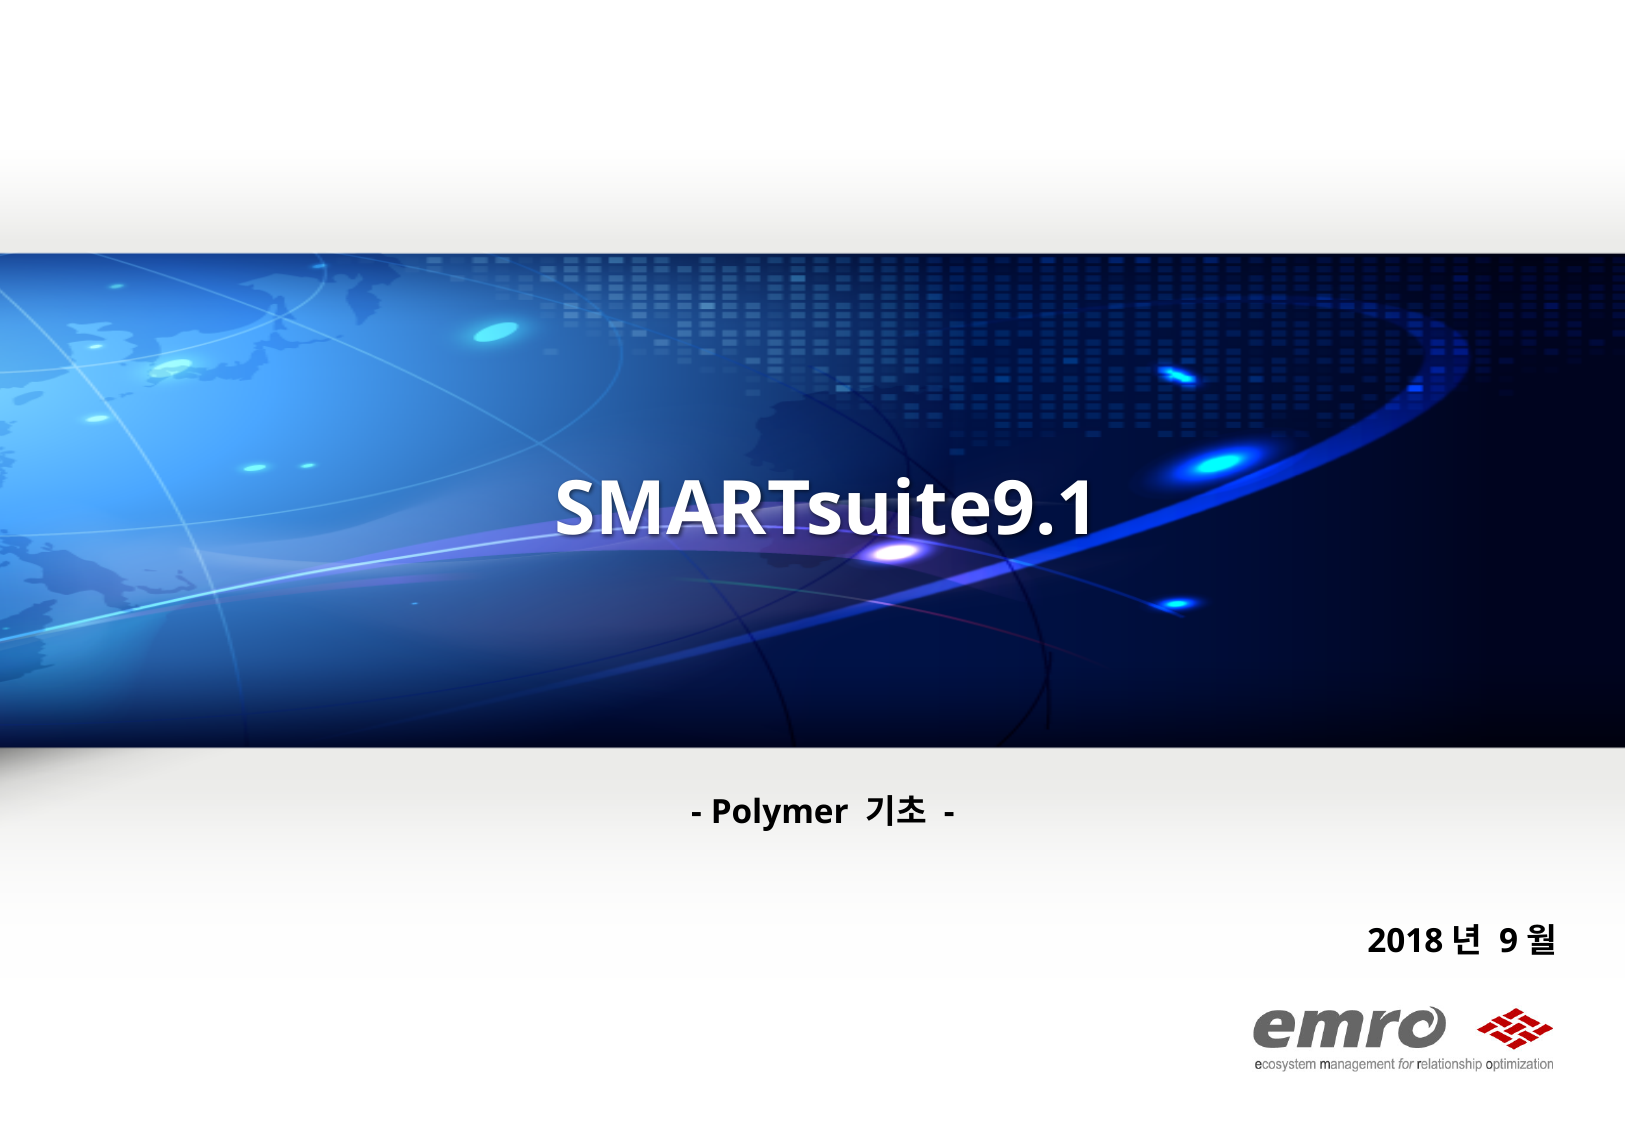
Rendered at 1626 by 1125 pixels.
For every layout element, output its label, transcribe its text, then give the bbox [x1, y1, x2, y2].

text_box - Polymer 기초 - [601, 782, 1054, 842]
picture [1241, 994, 1566, 1085]
text_box 2018년 9월 [1103, 911, 1557, 971]
picture [0, 93, 1625, 980]
title SMARTsuite9.1 [56, 297, 1599, 712]
